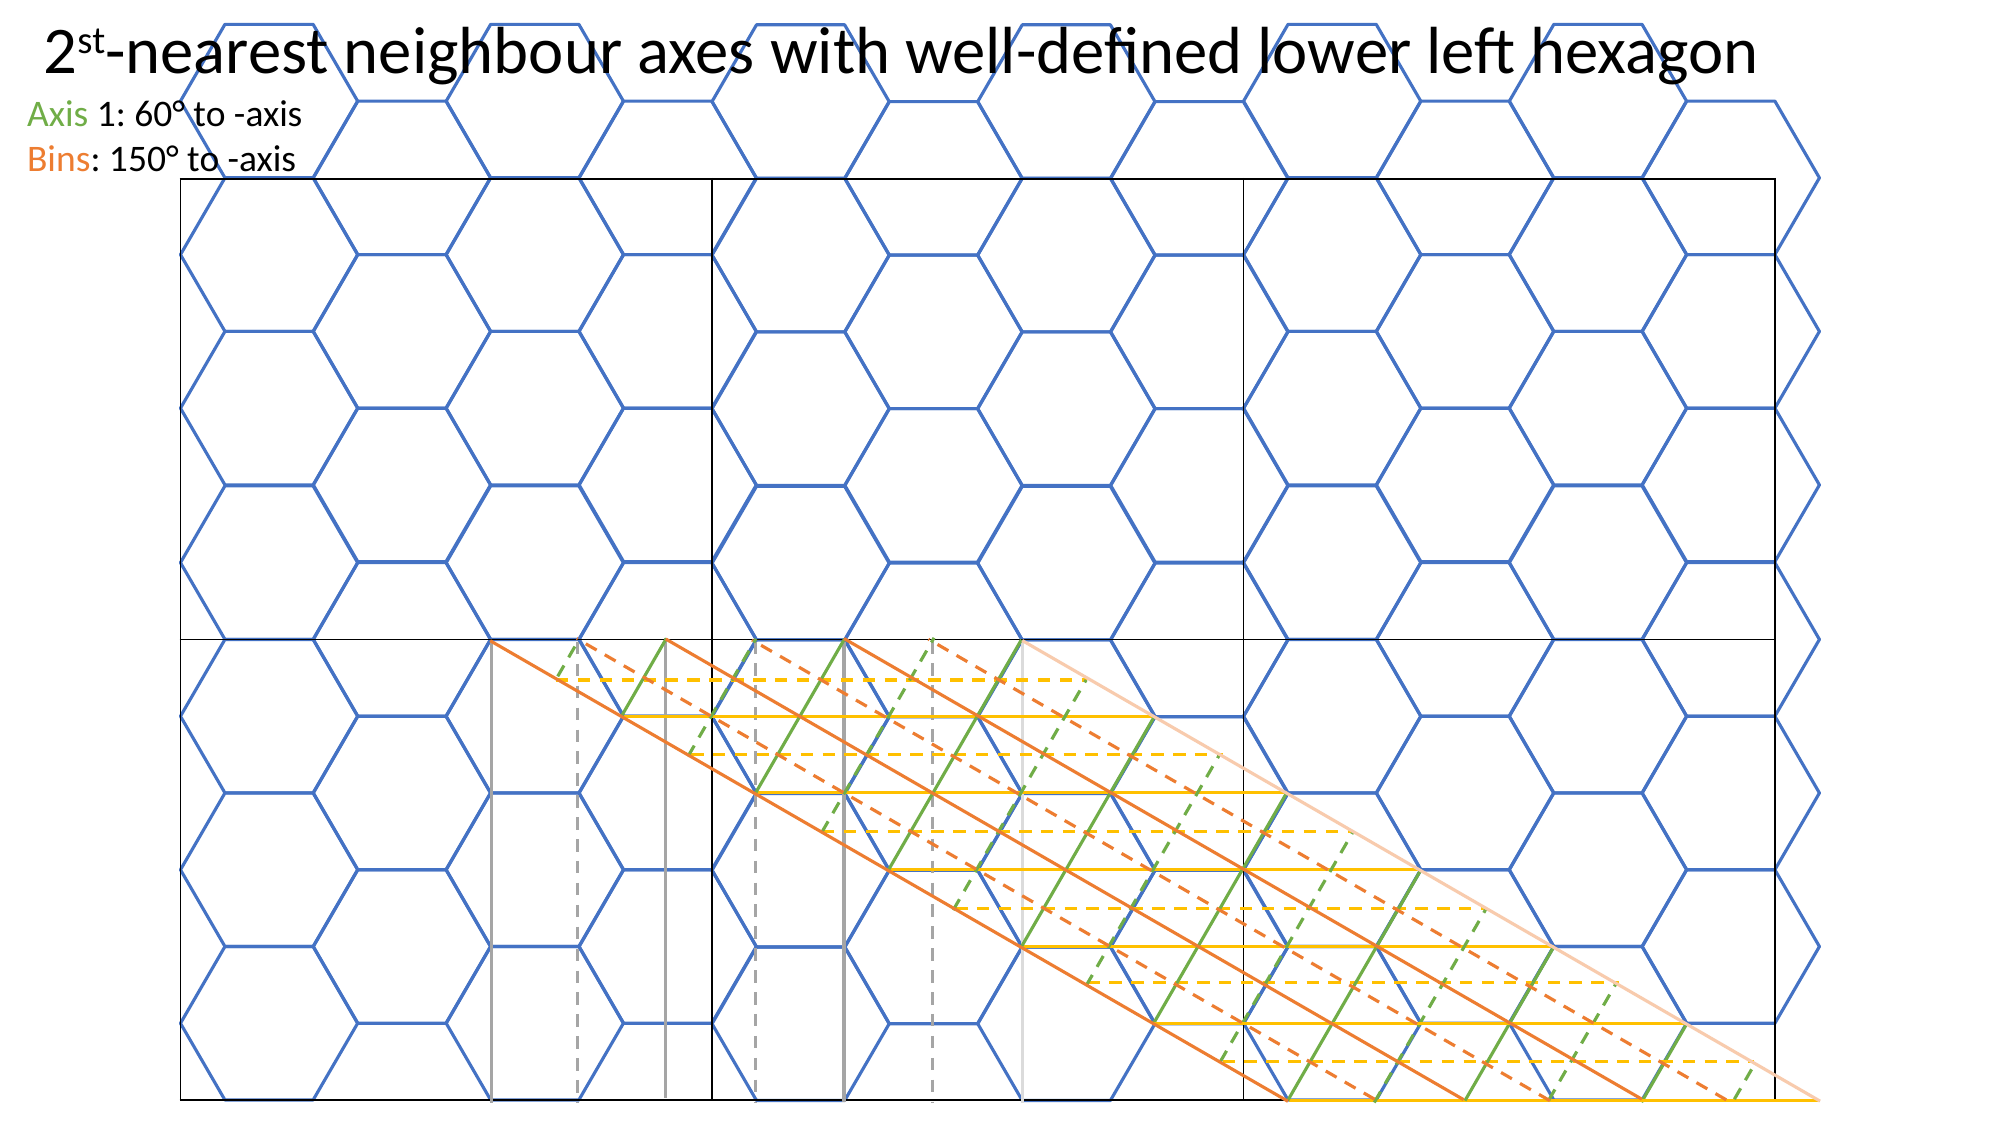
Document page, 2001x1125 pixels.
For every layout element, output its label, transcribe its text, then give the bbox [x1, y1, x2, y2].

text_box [428, 621, 1882, 1119]
text_box 2st-nearest neighbour axes with well-defined lower left hexagon [28, 0, 1775, 95]
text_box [180, 24, 1820, 1101]
